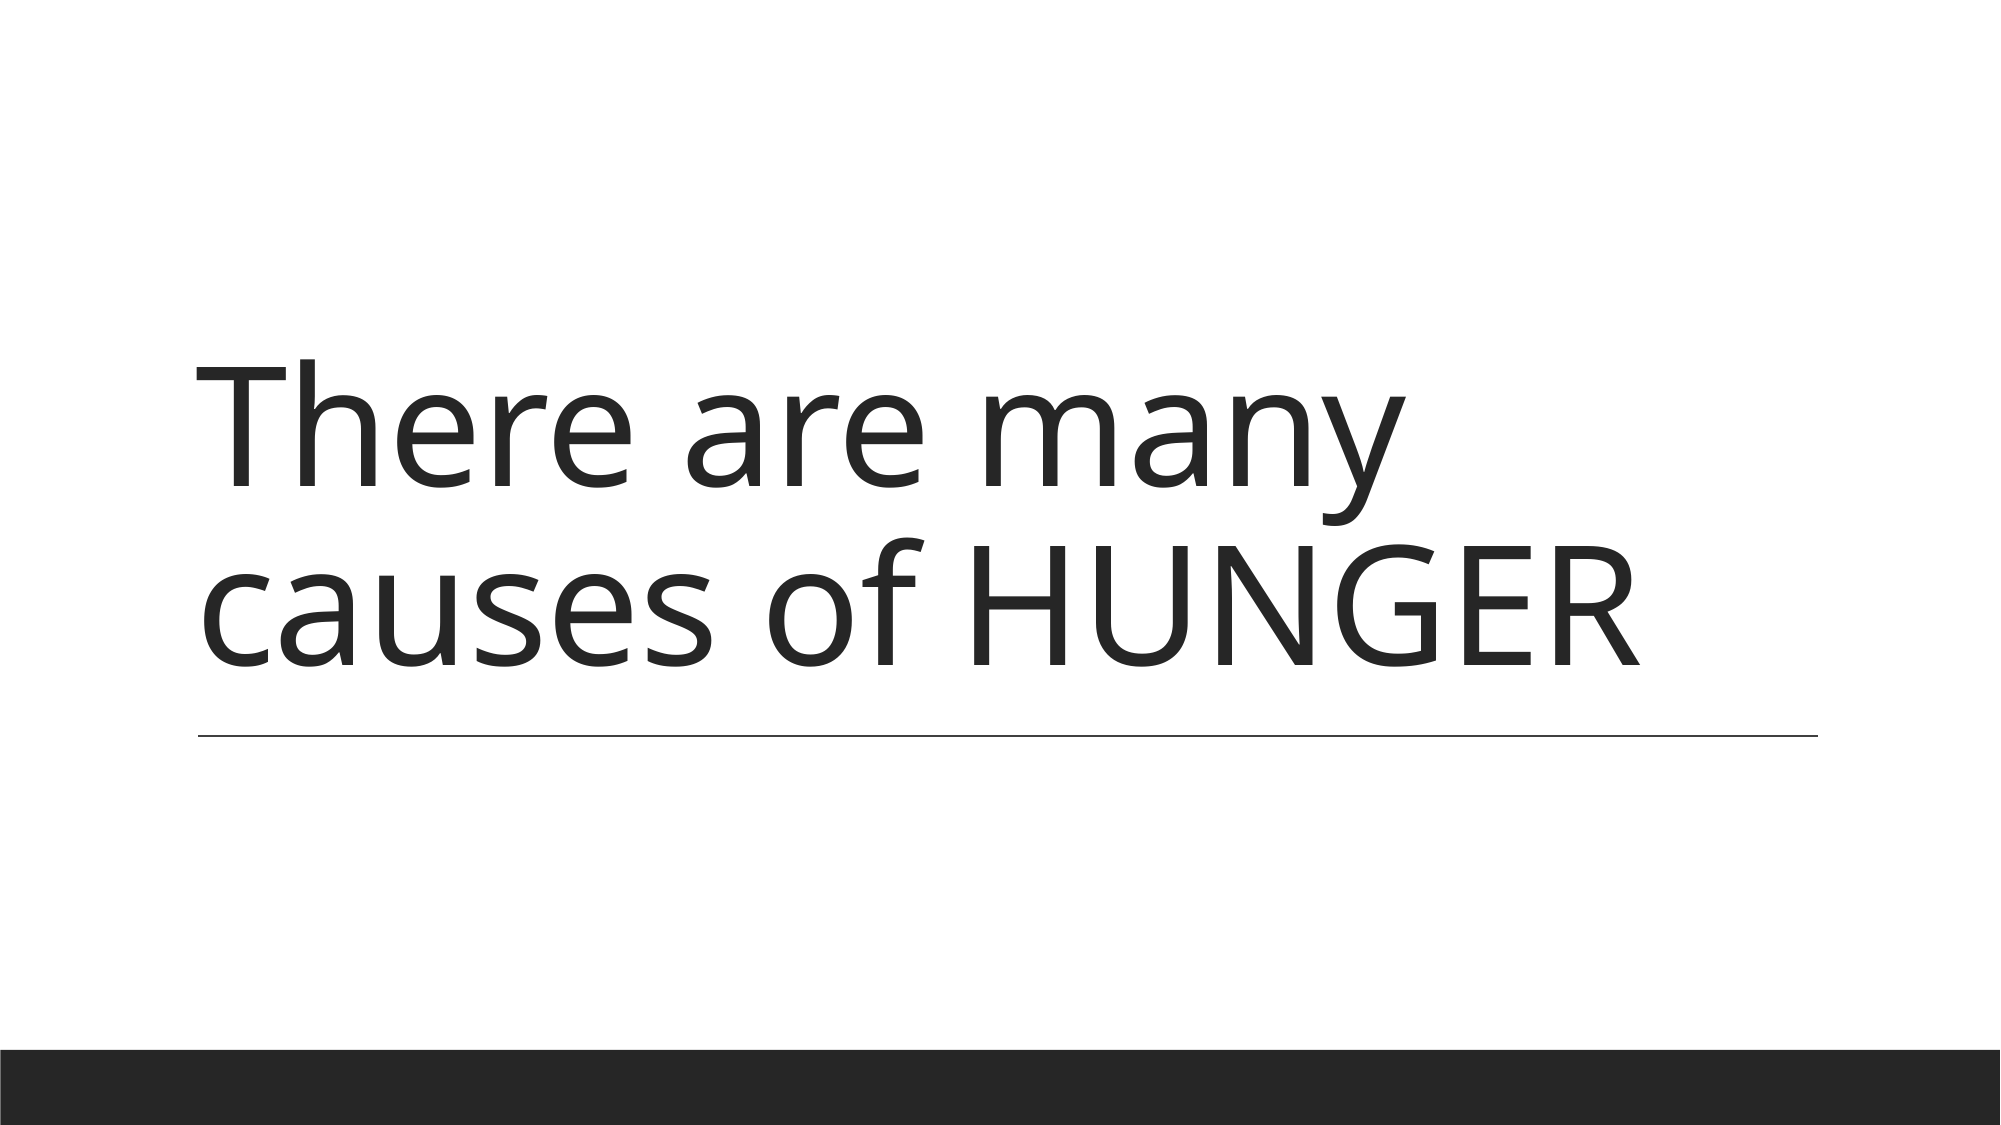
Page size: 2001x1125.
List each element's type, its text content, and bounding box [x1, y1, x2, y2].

title There are many causes of HUNGER [180, 124, 1830, 710]
